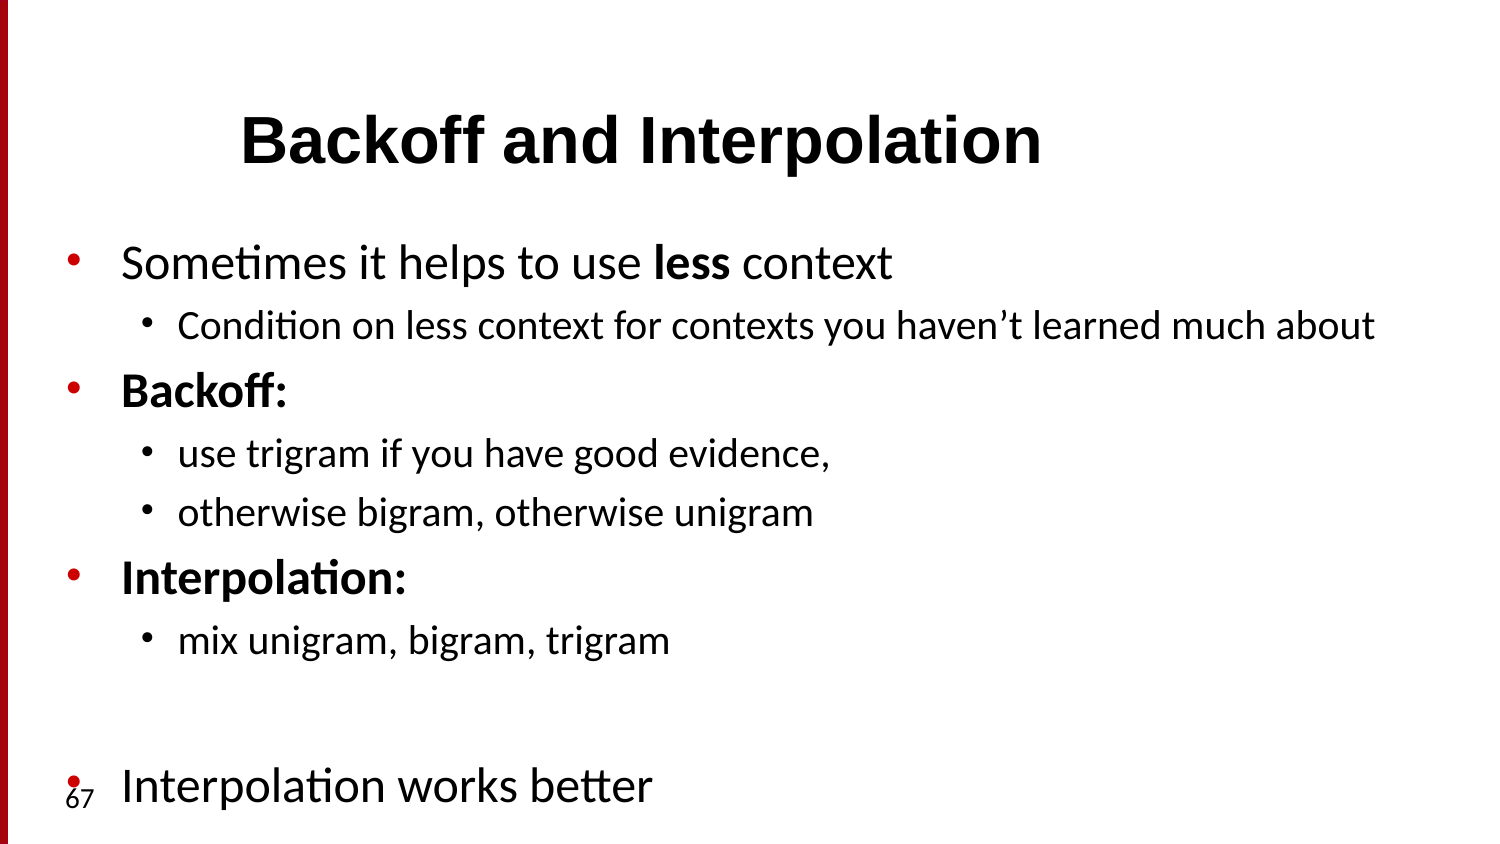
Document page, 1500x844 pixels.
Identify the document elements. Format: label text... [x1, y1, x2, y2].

slide_number 67 [49, 771, 376, 829]
title Backoff and Interpolation [225, 62, 1450, 185]
list Sometimes it helps to use less context Condition on less context for contexts you haven’t learned much about Backoff: use trigram if you have good evidence, otherwise bigram, otherwise unigram Interpolation: mix unigram, bigram, trigram Interpolation works better [50, 221, 1450, 822]
